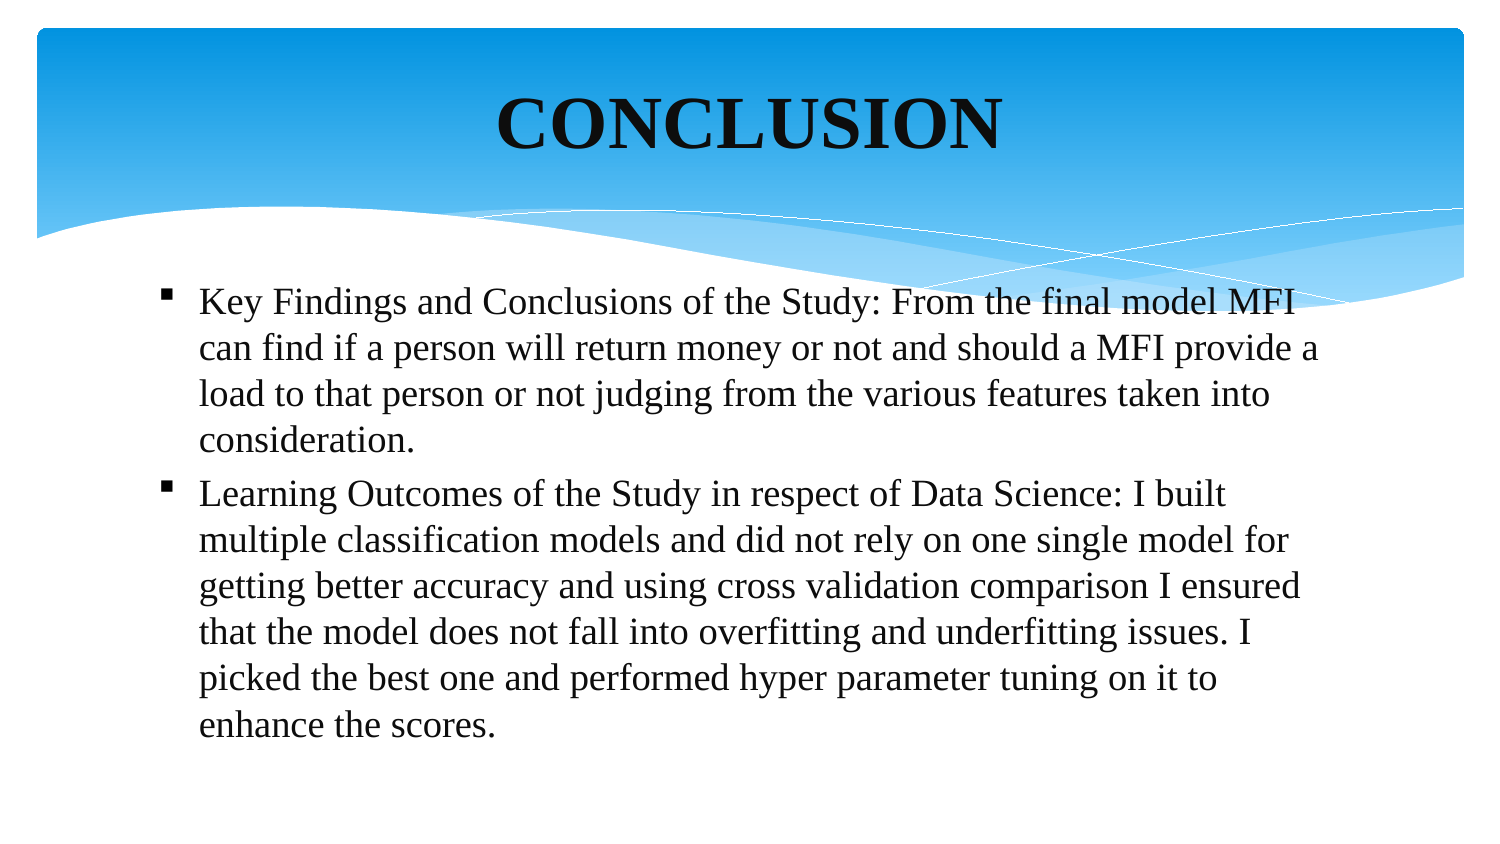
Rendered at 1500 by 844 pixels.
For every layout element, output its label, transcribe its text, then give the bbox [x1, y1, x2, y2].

title CONCLUSION [75, 41, 1425, 196]
list Key Findings and Conclusions of the Study: From the final model MFI can find if a person will return money or not and should a MFI provide a load to that person or not judging from the various features taken into consideration. Learning Outcomes of the Study in respect of Data Science: I built multiple classification models and did not rely on one single model for getting better accuracy and using cross validation comparison I ensured that the model does not fall into overfitting and underfitting issues. I picked the best one and performed hyper parameter tuning on it to enhance the scores. [143, 268, 1359, 754]
